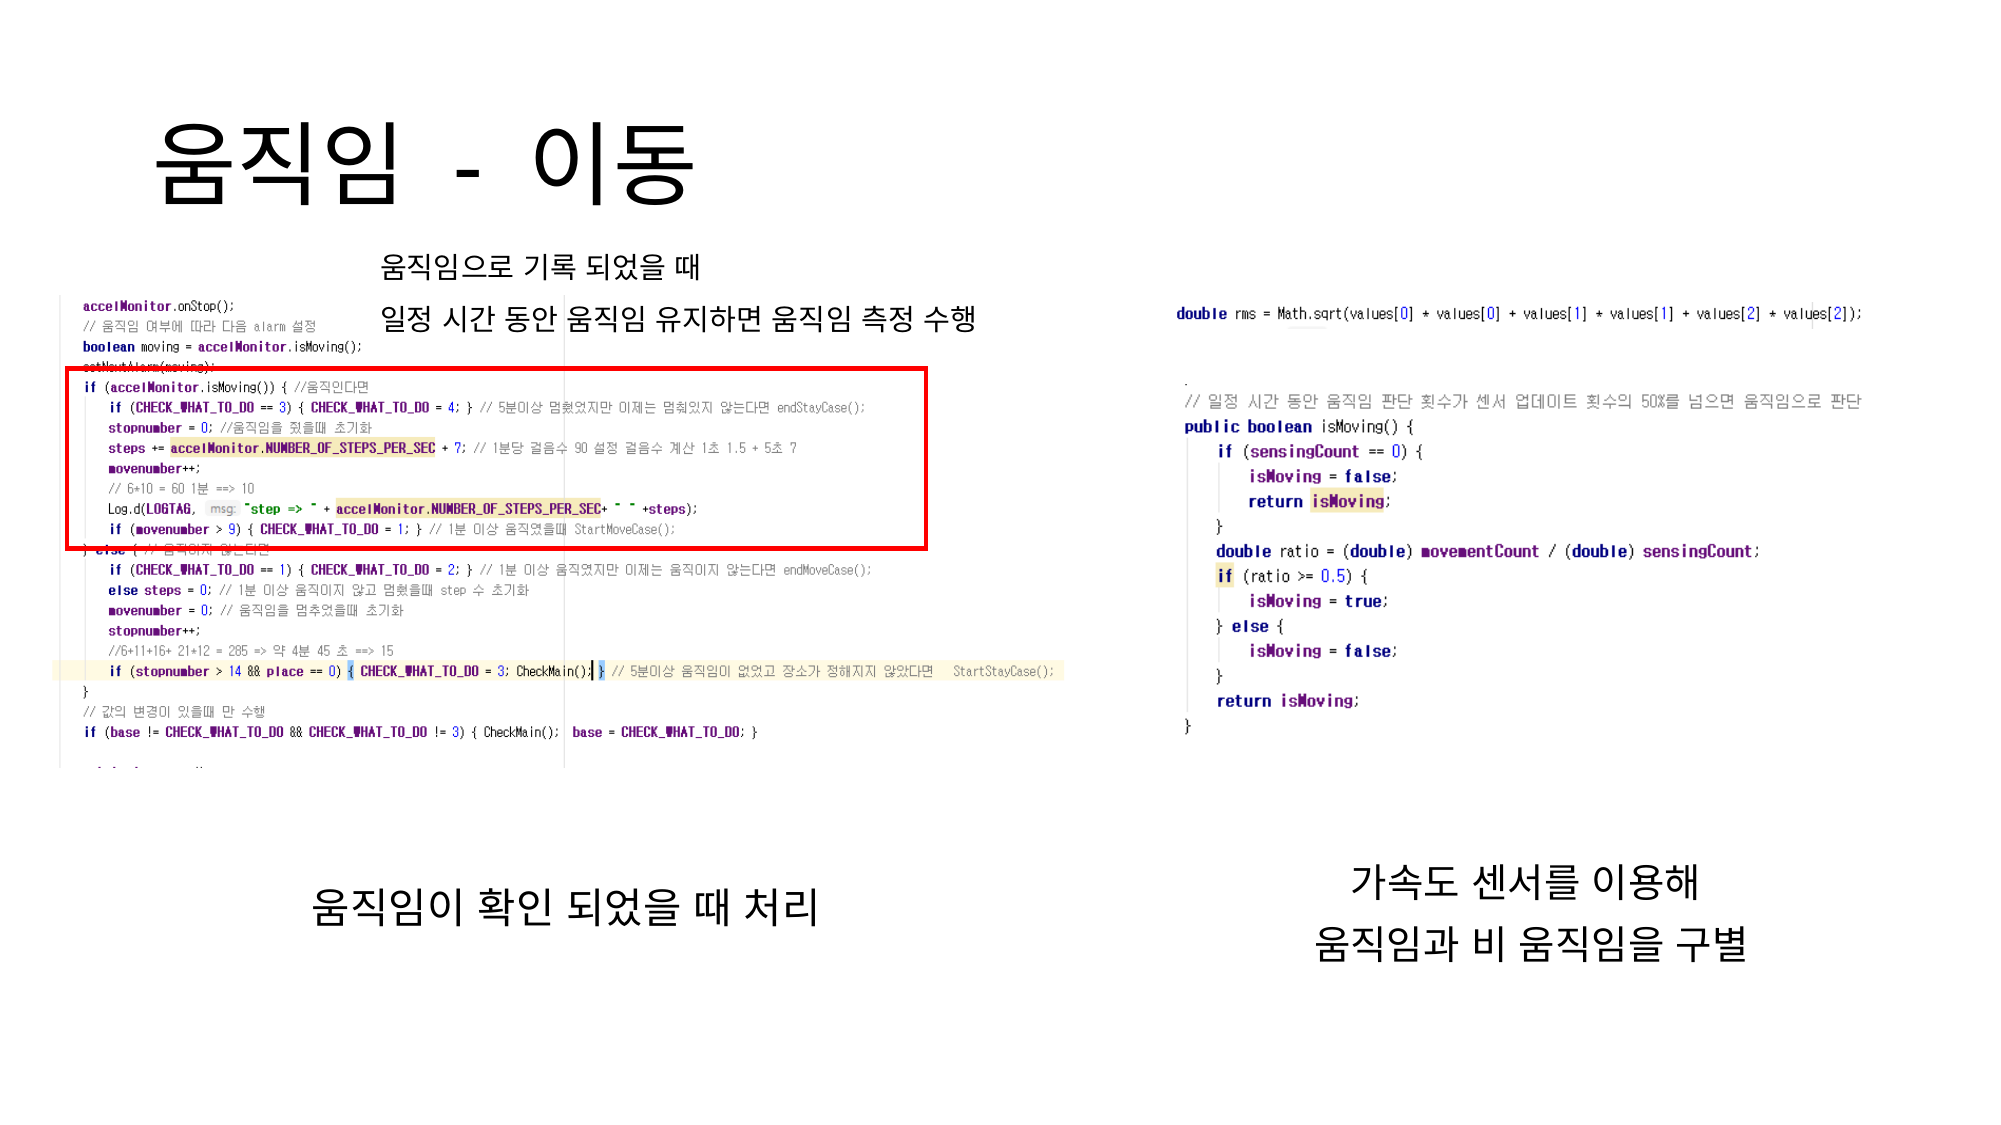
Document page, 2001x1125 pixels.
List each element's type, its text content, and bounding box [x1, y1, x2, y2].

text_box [52, 245, 1065, 768]
list 가속도 센서를 이용해 움직임과 비 움직임을 구별 [1223, 855, 1840, 977]
text_box 움직임이 확인 되었을 때 처리 [296, 879, 909, 977]
picture [1158, 384, 1905, 745]
picture [1158, 302, 1877, 329]
title 움직임 - 이동 [137, 59, 1863, 278]
